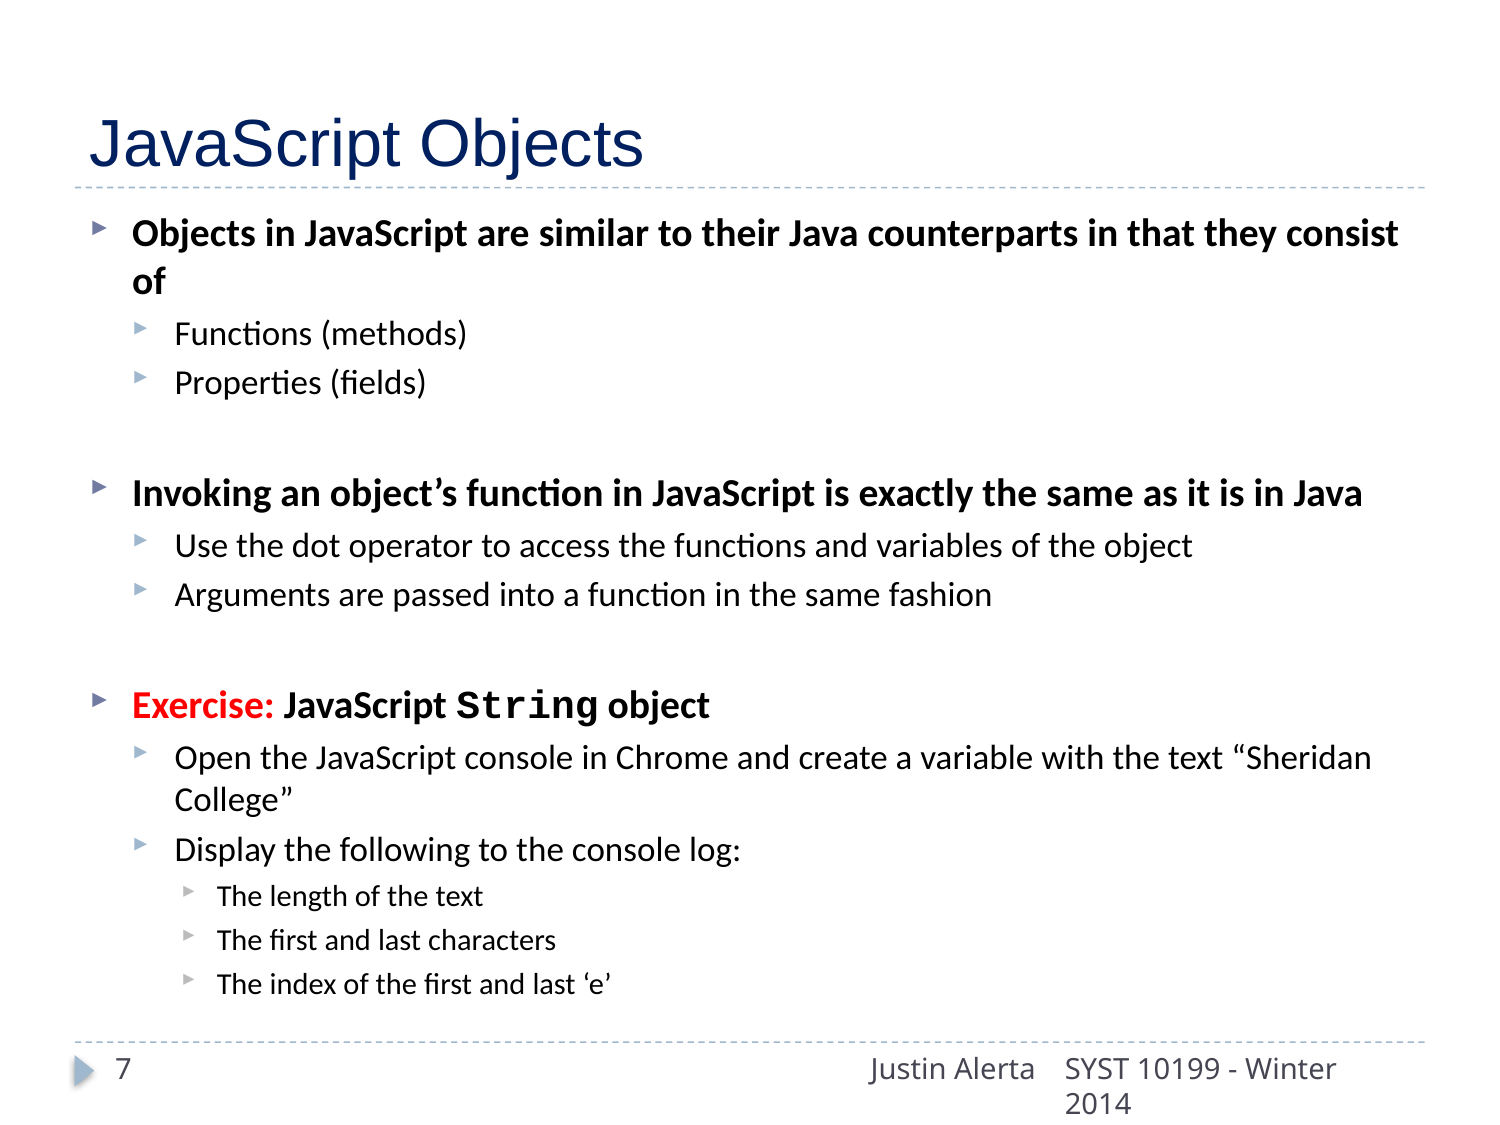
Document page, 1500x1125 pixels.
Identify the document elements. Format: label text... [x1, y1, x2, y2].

slide_number 7 [100, 1042, 426, 1103]
title JavaScript Objects [75, 24, 1425, 188]
footer Justin Alerta [475, 1042, 1051, 1103]
list Objects in JavaScript are similar to their Java counterparts in that they consist of Functions (methods) Properties (fields) Invoking an object’s function in JavaScript is exactly the same as it is in Java Use the dot operator to access the functions and variables of the object Arguments are passed into a function in the same fashion Exercise: JavaScript String object Open the JavaScript console in Chrome and create a variable with the text “Sheridan College” Display the following to the console log: The length of the text The first and last characters The index of the first and last ‘e’ [75, 200, 1425, 1010]
slide_number SYST 10199 - Winter 2014 [1051, 1042, 1426, 1103]
